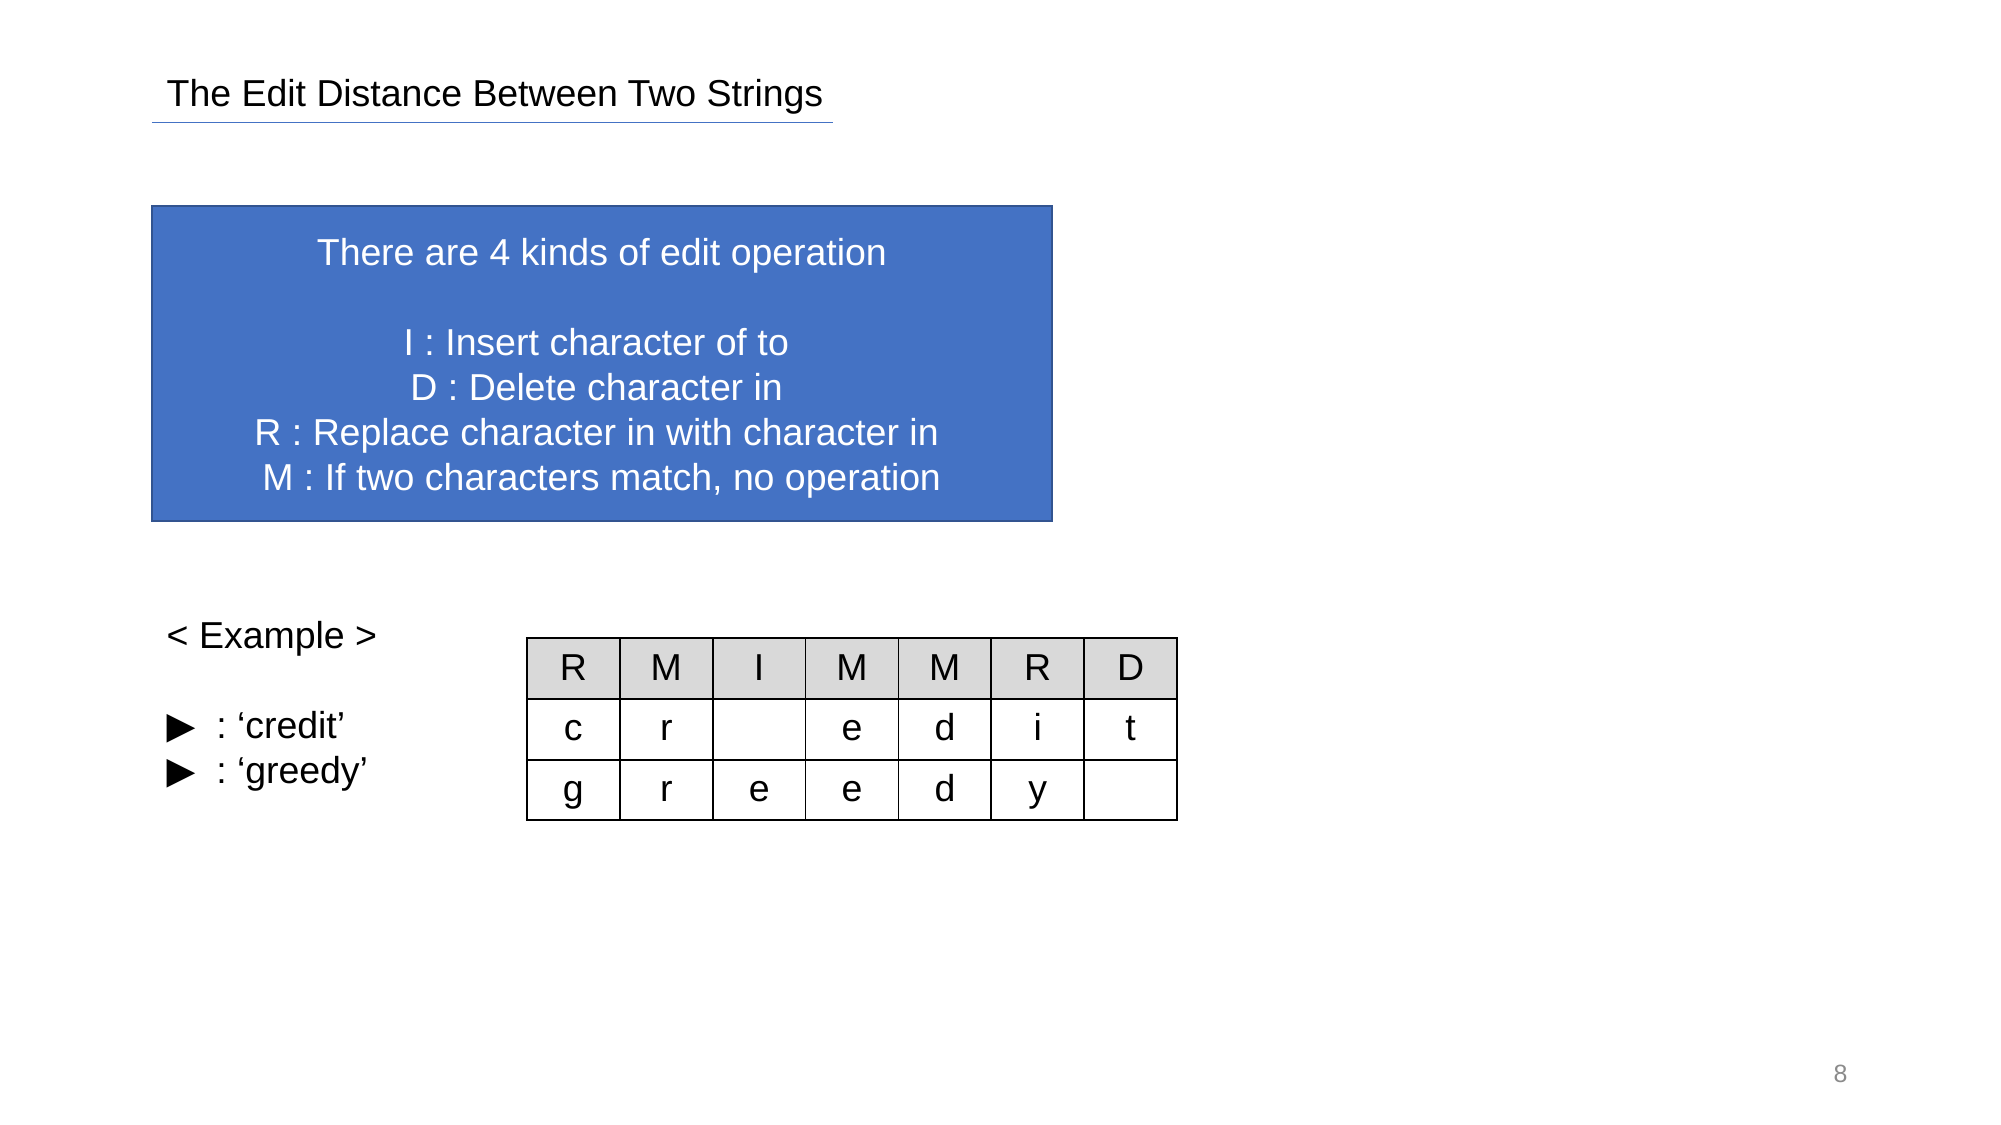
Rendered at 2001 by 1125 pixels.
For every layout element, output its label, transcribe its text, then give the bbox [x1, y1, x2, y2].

table_cell e [806, 700, 898, 759]
table_cell [1085, 761, 1176, 819]
slide_number 8 [1412, 1042, 1863, 1103]
table_header M [806, 639, 898, 698]
table_cell d [899, 761, 990, 819]
table_header R [528, 639, 619, 698]
table_header I [714, 639, 805, 698]
table_cell t [1085, 700, 1176, 759]
table_cell i [992, 700, 1083, 759]
table_cell e [714, 761, 805, 819]
table_cell [714, 700, 805, 759]
table_cell g [528, 761, 619, 819]
table_header R [992, 639, 1083, 698]
table_cell y [992, 761, 1083, 819]
table_header D [1085, 639, 1176, 698]
table_header M [899, 639, 990, 698]
table_cell r [621, 761, 712, 819]
text_box The Edit Distance Between Two Strings [151, 61, 1084, 122]
table_cell r [621, 700, 712, 759]
table_cell c [528, 700, 619, 759]
table_cell e [806, 761, 898, 819]
table_cell d [899, 700, 990, 759]
table_header M [621, 639, 712, 698]
